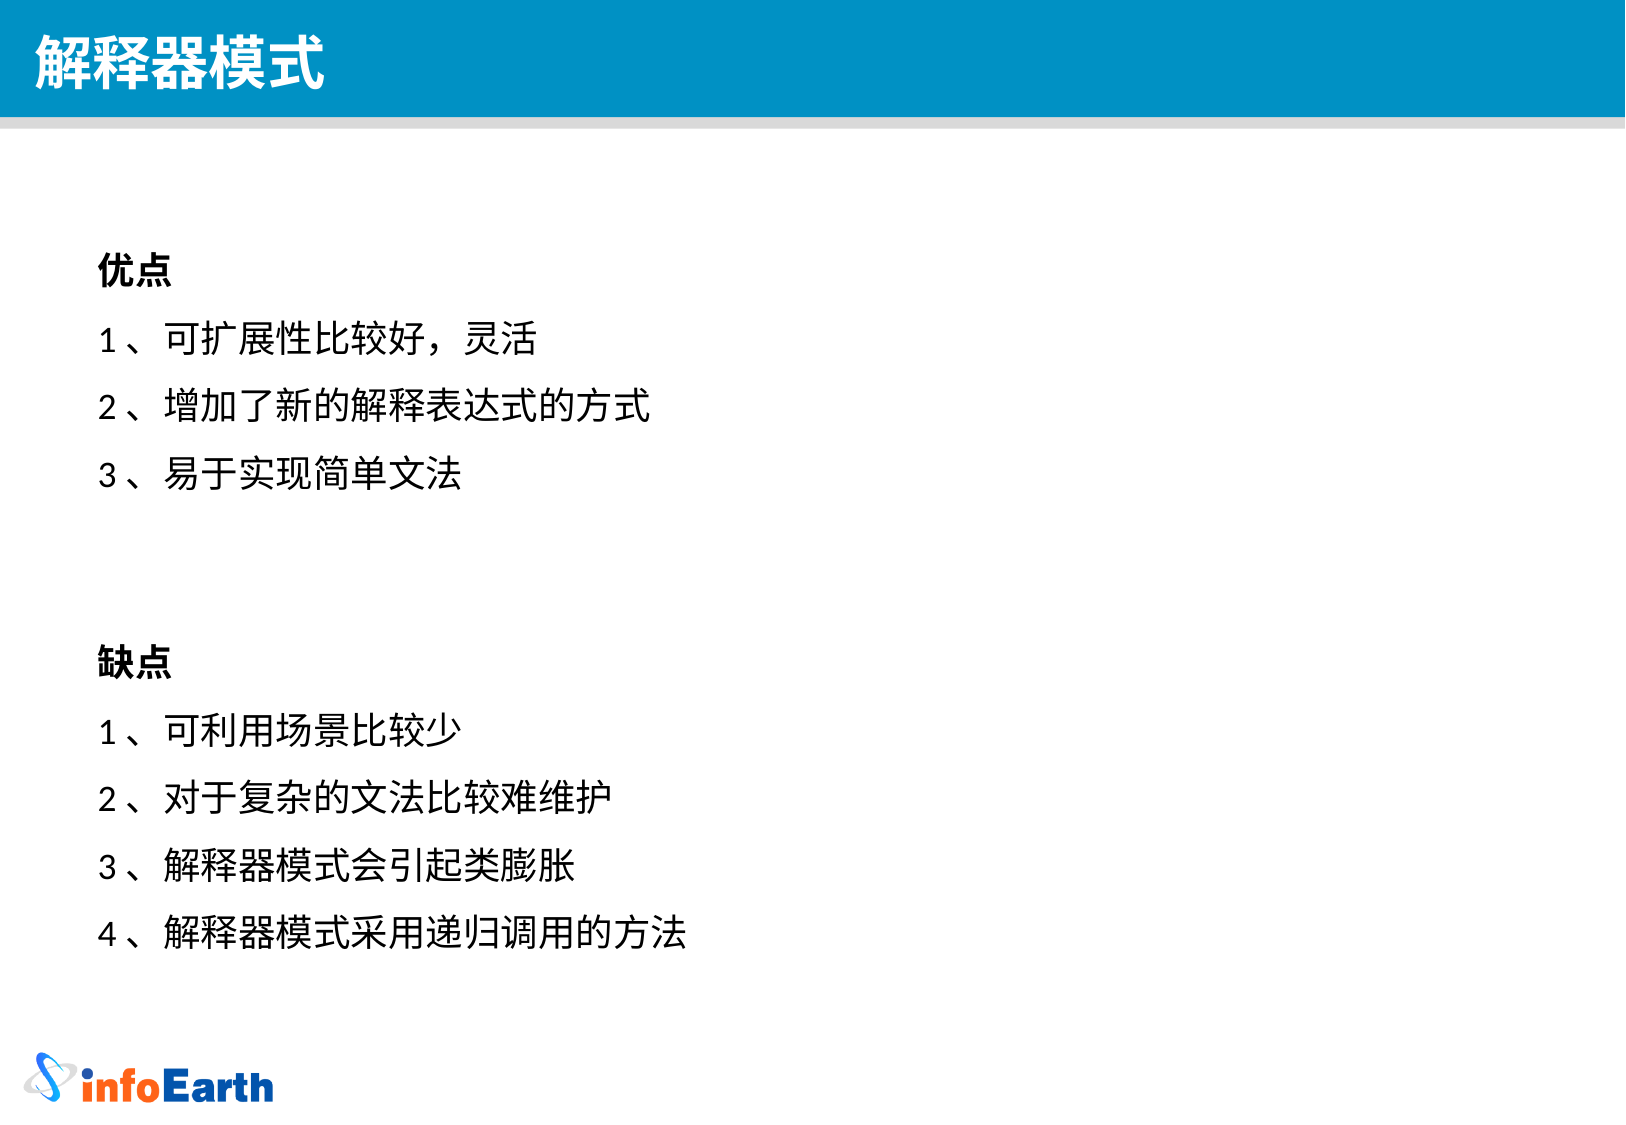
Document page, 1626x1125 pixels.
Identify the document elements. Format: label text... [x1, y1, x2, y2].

text_box 优点 1、可扩展性比较好，灵活 2、增加了新的解释表达式的方式 3、易于实现简单文法 [83, 217, 1403, 570]
list 解释器模式 [18, 18, 1586, 110]
text_box 缺点 1、可利用场景比较少 2、对于复杂的文法比较难维护 3、解释器模式会引起类膨胀 4、解释器模式采用递归调用的方法 [83, 609, 1403, 962]
picture [15, 1046, 281, 1109]
